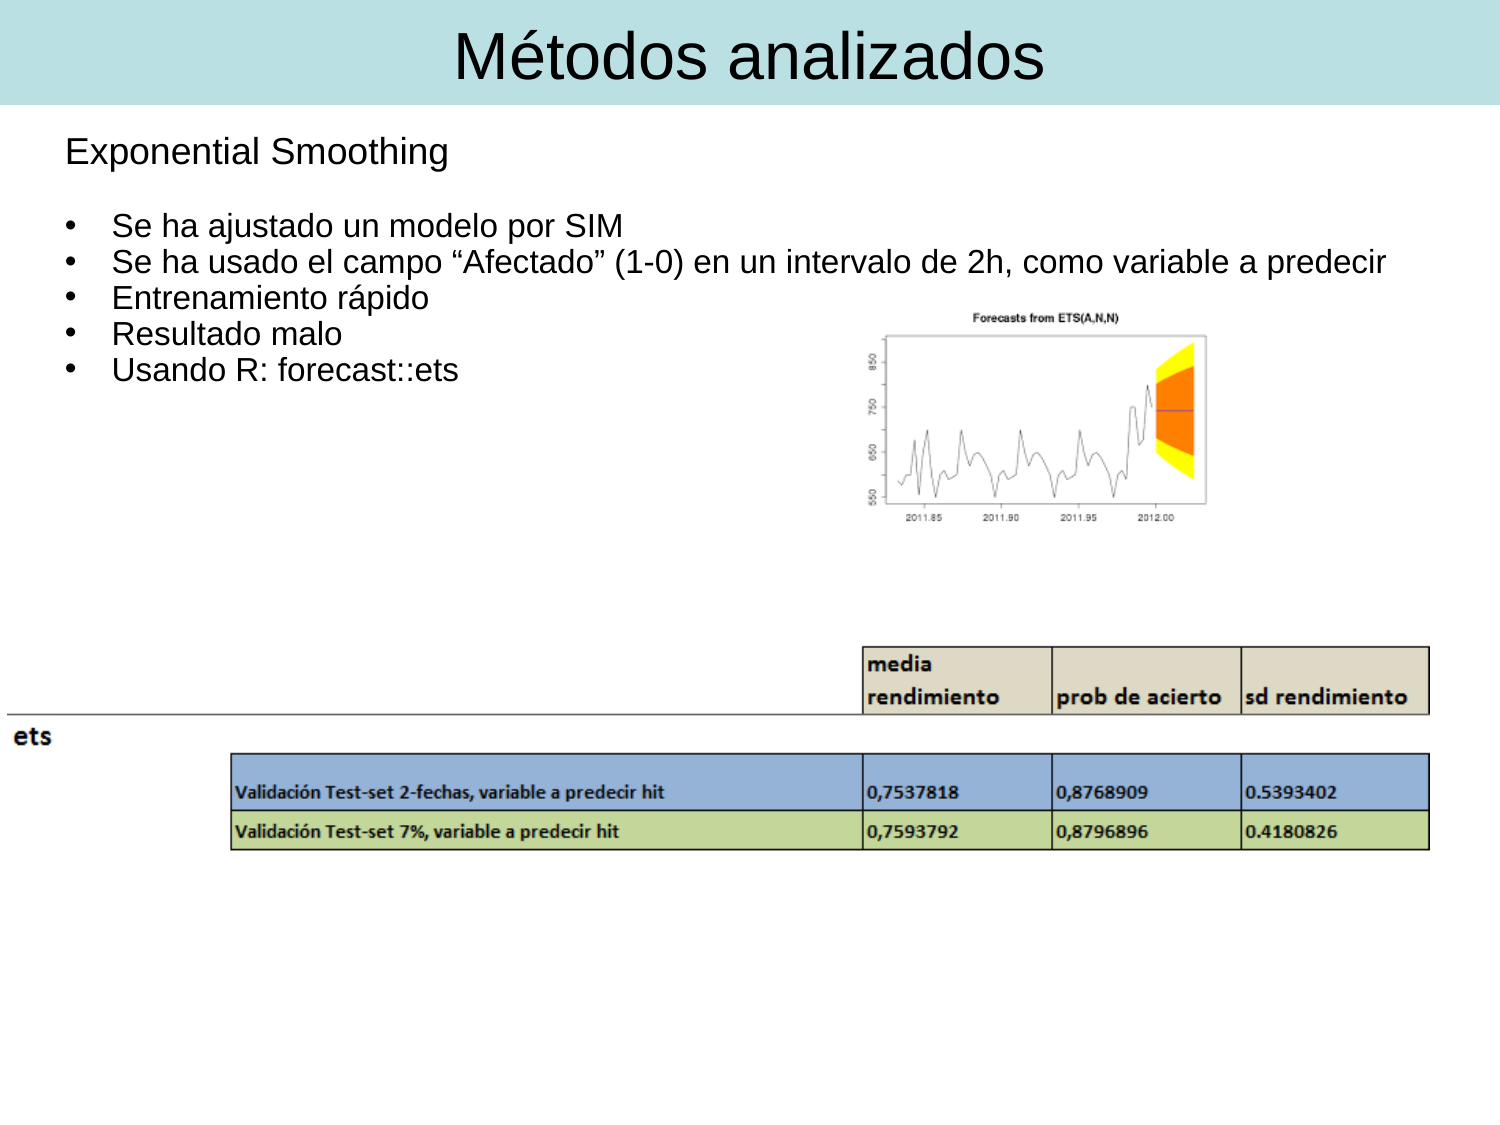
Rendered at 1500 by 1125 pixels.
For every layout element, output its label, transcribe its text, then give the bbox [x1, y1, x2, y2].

picture [7, 637, 1430, 857]
text_box Exponential Smoothing Se ha ajustado un modelo por SIM Se ha usado el campo “Afectado” (1-0) en un intervalo de 2h, como variable a predecir Entrenamiento rápido Resultado malo Usando R: forecast::ets [0, 125, 1462, 504]
picture [849, 299, 1226, 550]
title Métodos analizados [0, 0, 1500, 105]
